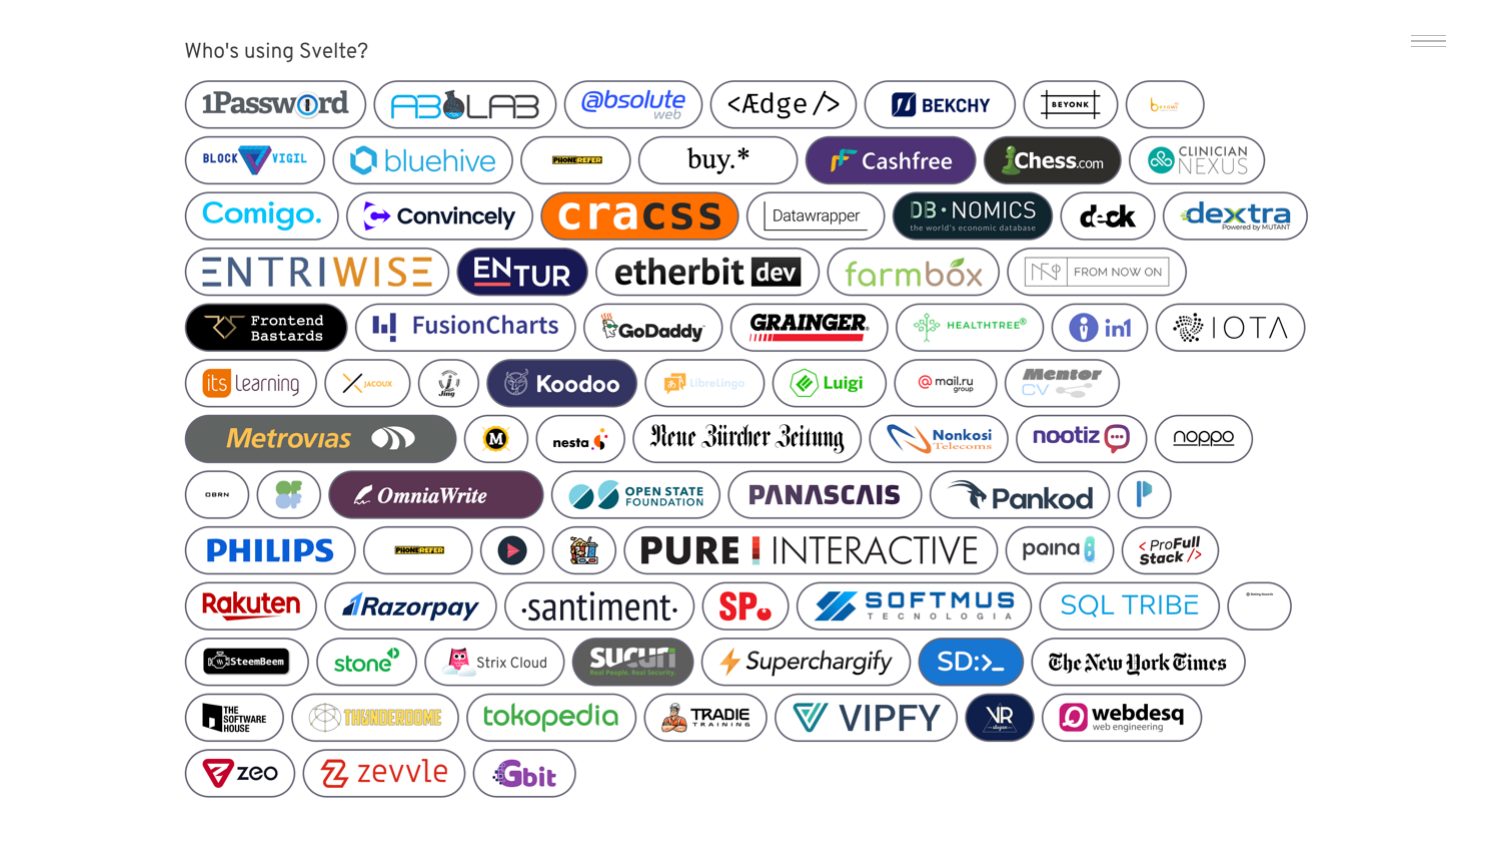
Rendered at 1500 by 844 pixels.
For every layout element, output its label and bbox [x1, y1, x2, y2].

picture [170, 32, 1330, 812]
